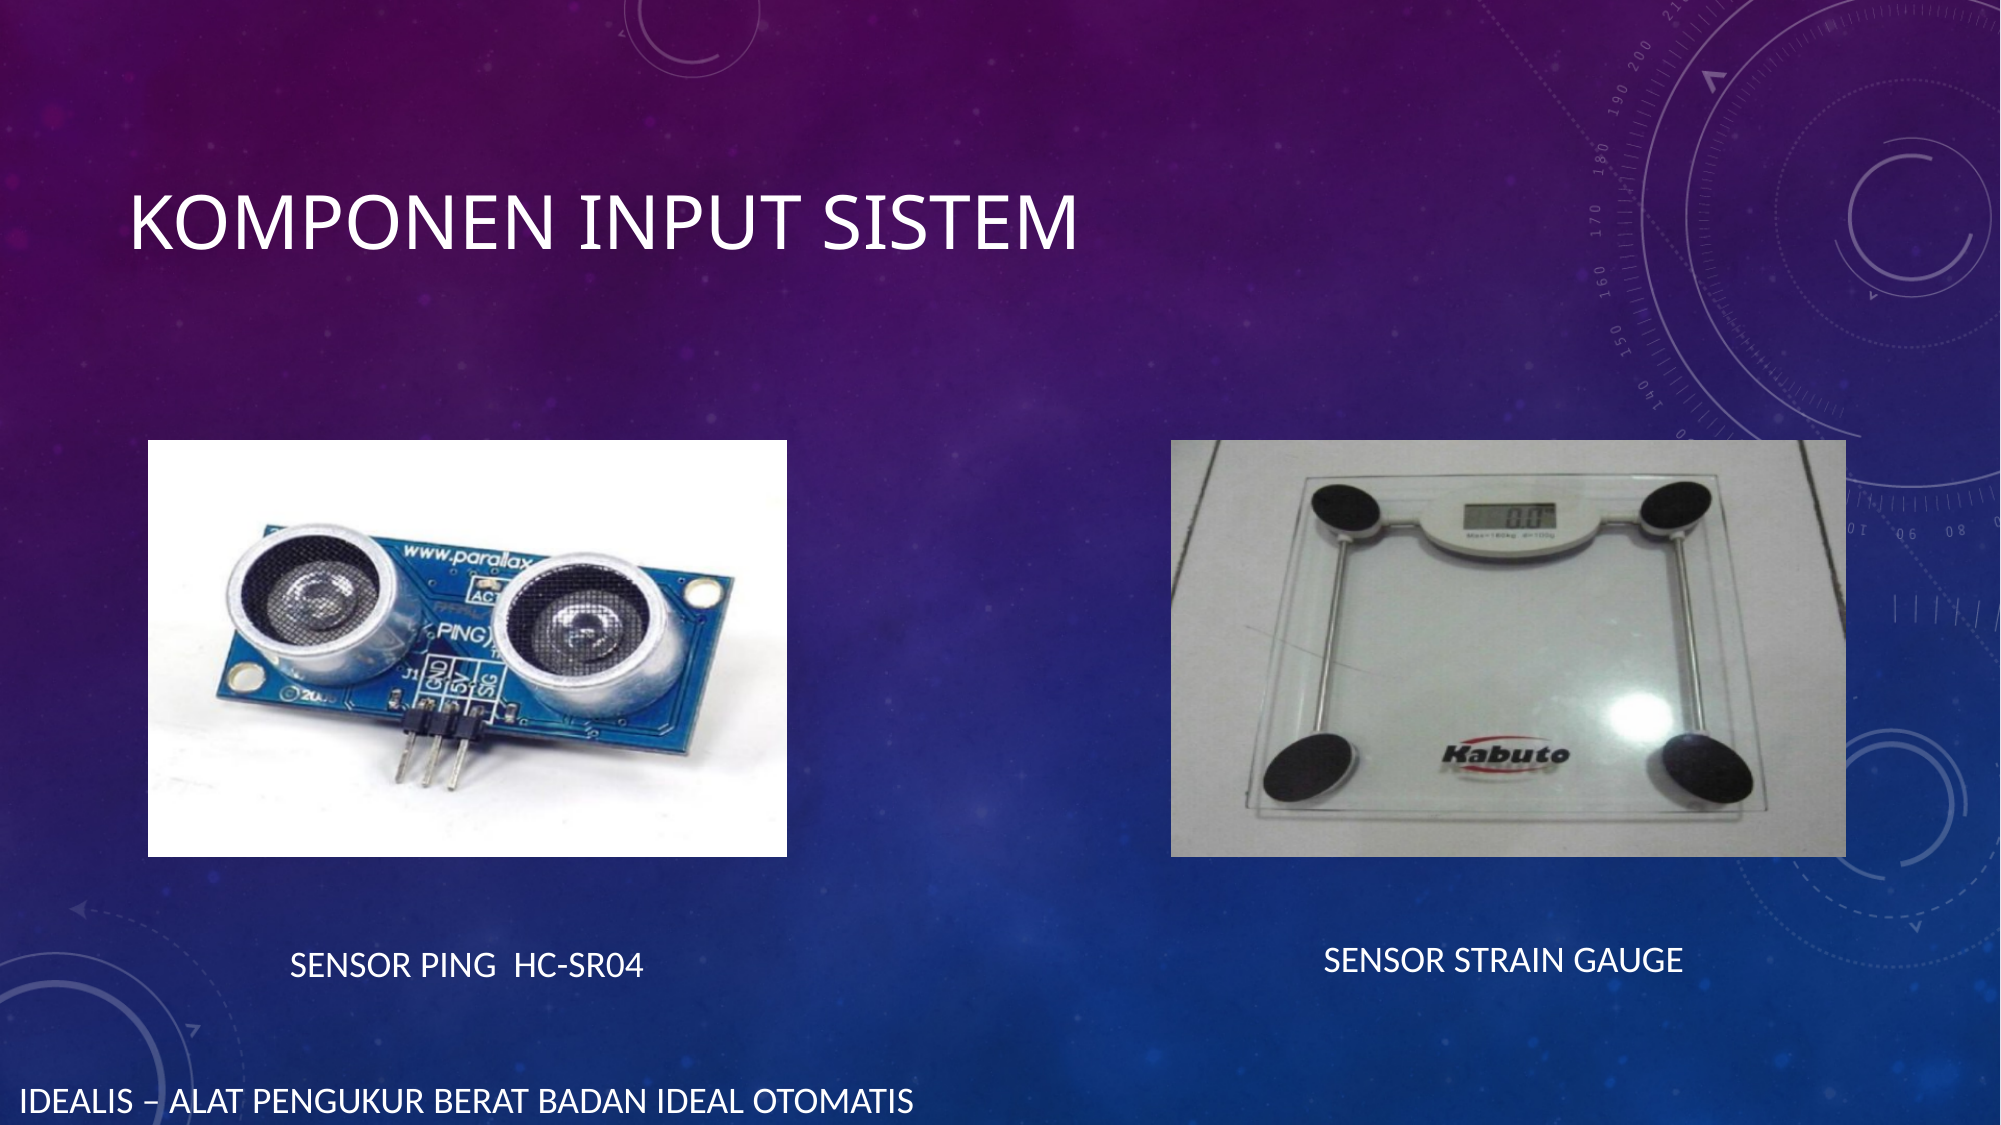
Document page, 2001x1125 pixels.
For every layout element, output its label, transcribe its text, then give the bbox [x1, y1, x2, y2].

title Komponen input sistem [112, 99, 1775, 339]
picture [0, 0, 2001, 1125]
text_box IDEALIS – ALAT PENGUKUR BERAT BADAN IDEAL OTOMATIS [4, 1068, 930, 1125]
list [147, 440, 787, 857]
text_box SENSOR PING HC-SR04 [274, 932, 660, 992]
text_box SENSOR STRAIN GAUGE [1308, 928, 1708, 988]
